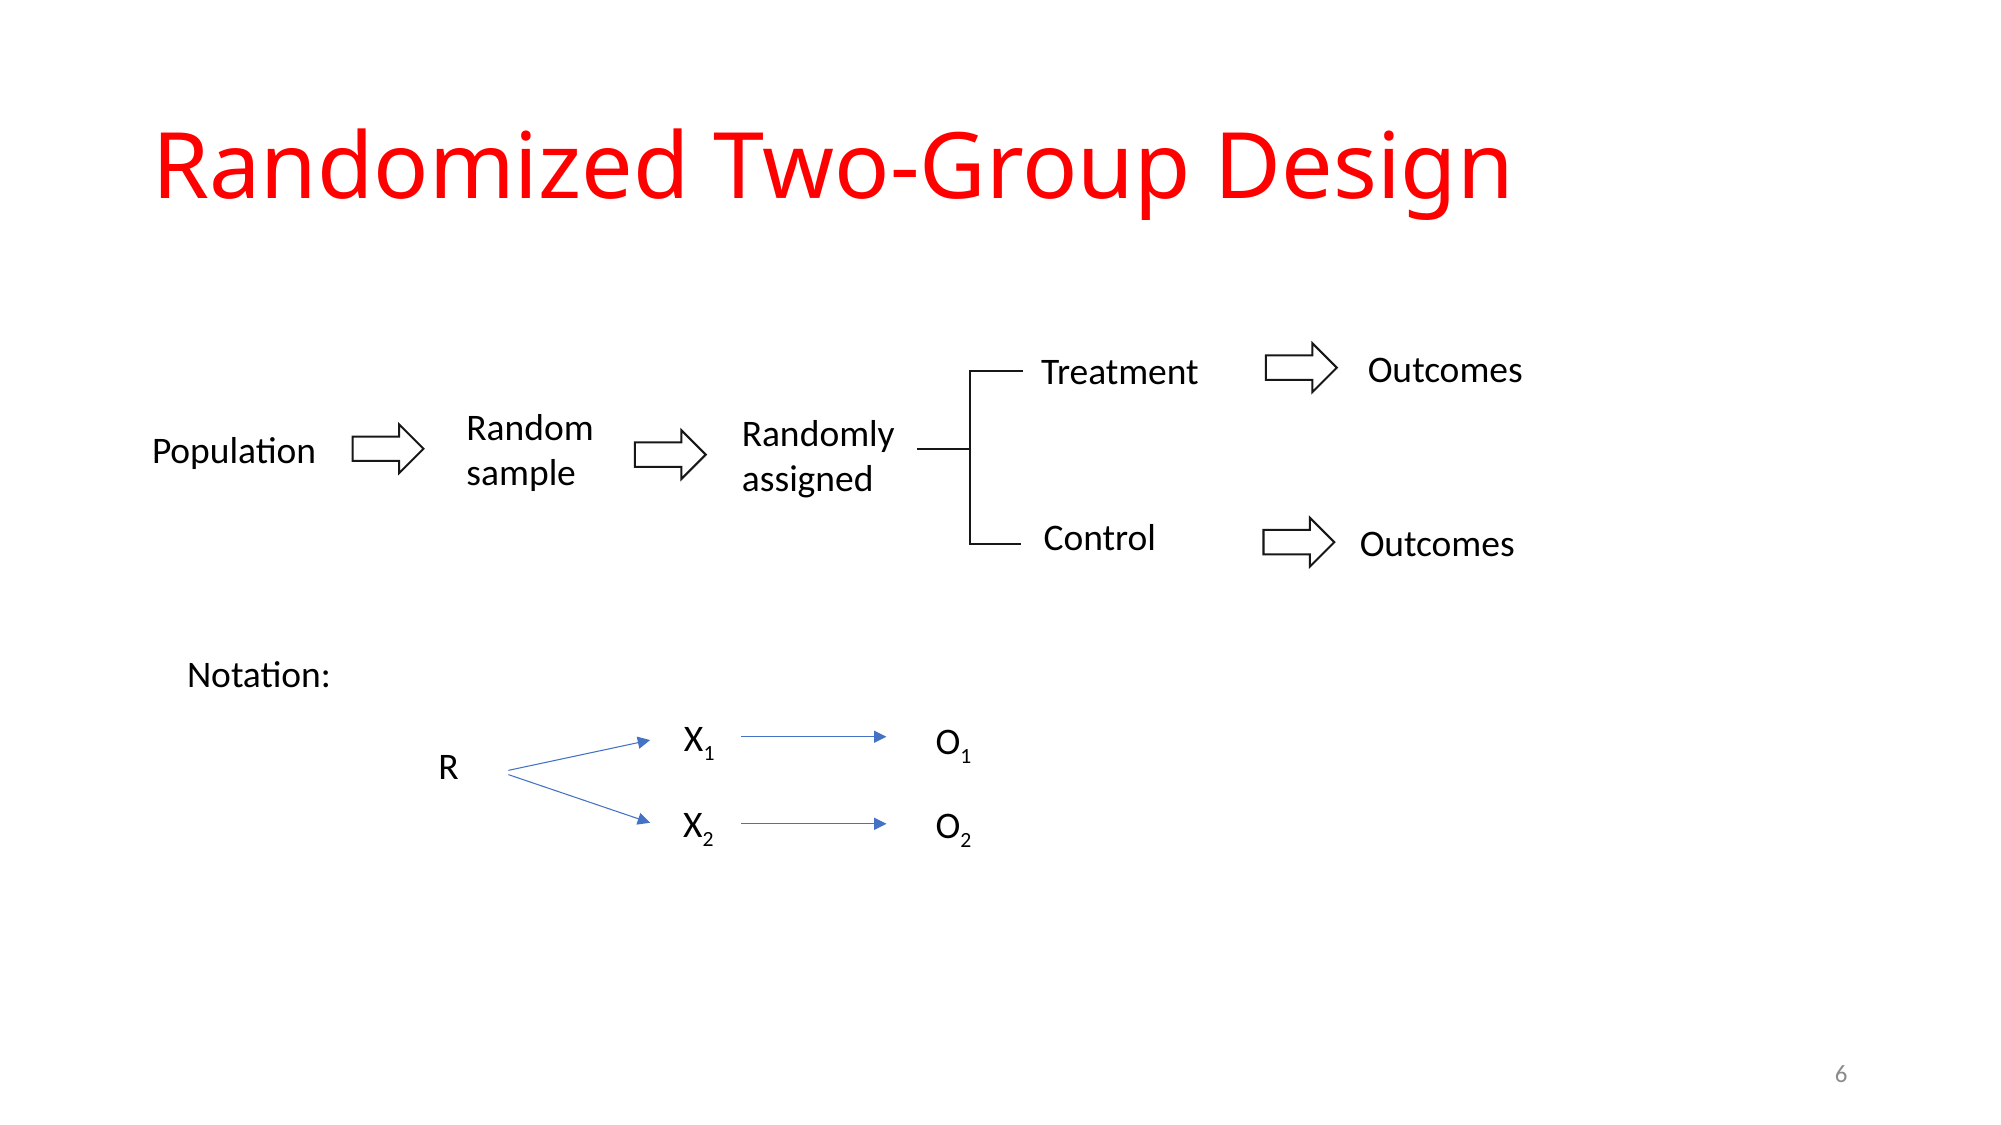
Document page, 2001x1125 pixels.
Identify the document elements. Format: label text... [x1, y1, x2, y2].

slide_number 6 [1412, 1042, 1863, 1103]
title Randomized Two-Group Design [137, 59, 1863, 278]
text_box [423, 706, 1006, 855]
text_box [137, 337, 1540, 573]
text_box Notation: [172, 643, 347, 703]
